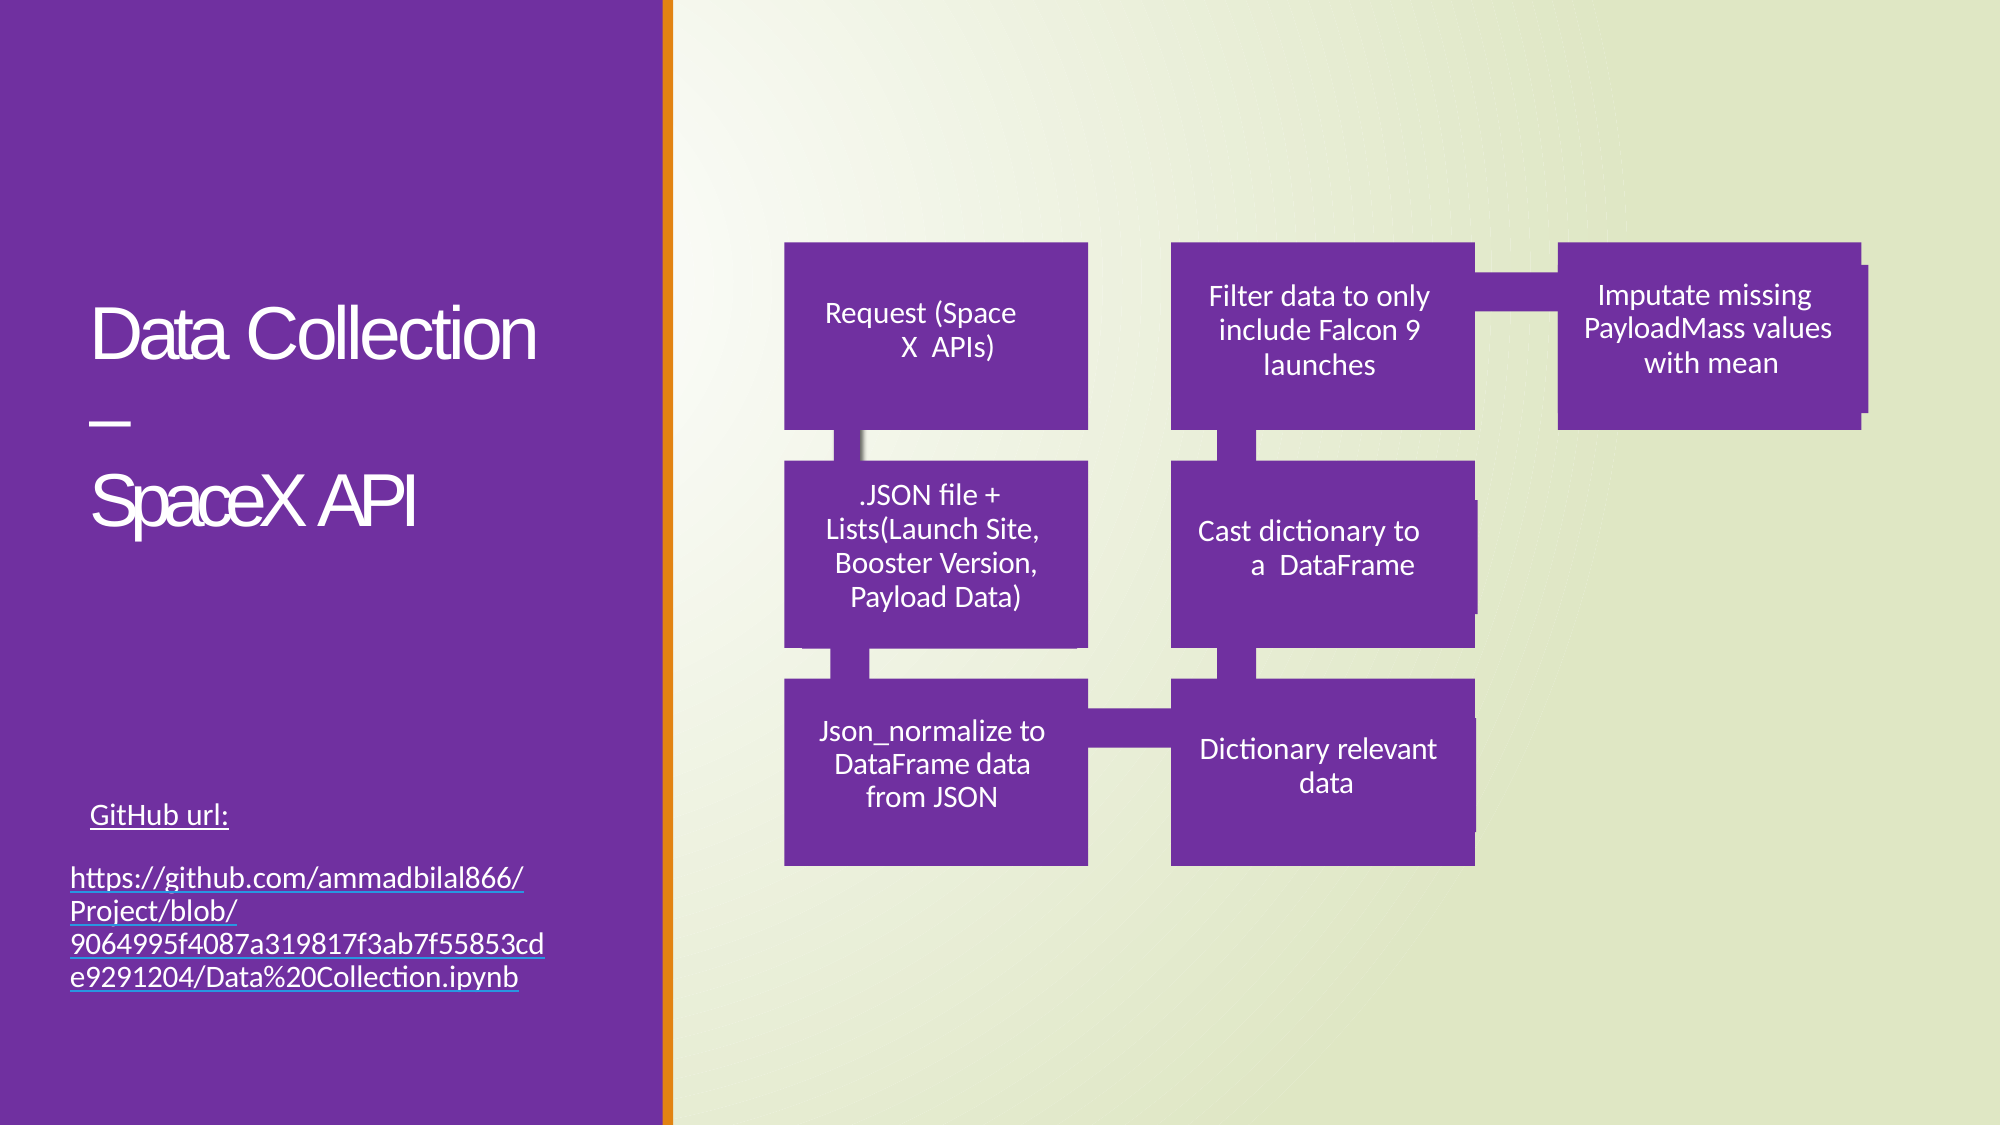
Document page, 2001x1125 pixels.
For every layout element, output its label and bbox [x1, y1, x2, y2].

text_box [1170, 437, 1479, 649]
text_box [0, 0, 674, 1125]
text_box [1170, 655, 1477, 867]
text_box [1170, 242, 1557, 431]
text_box [1557, 242, 1869, 431]
text_box [784, 678, 1166, 867]
text_box [784, 460, 1089, 678]
text_box [784, 242, 1089, 460]
